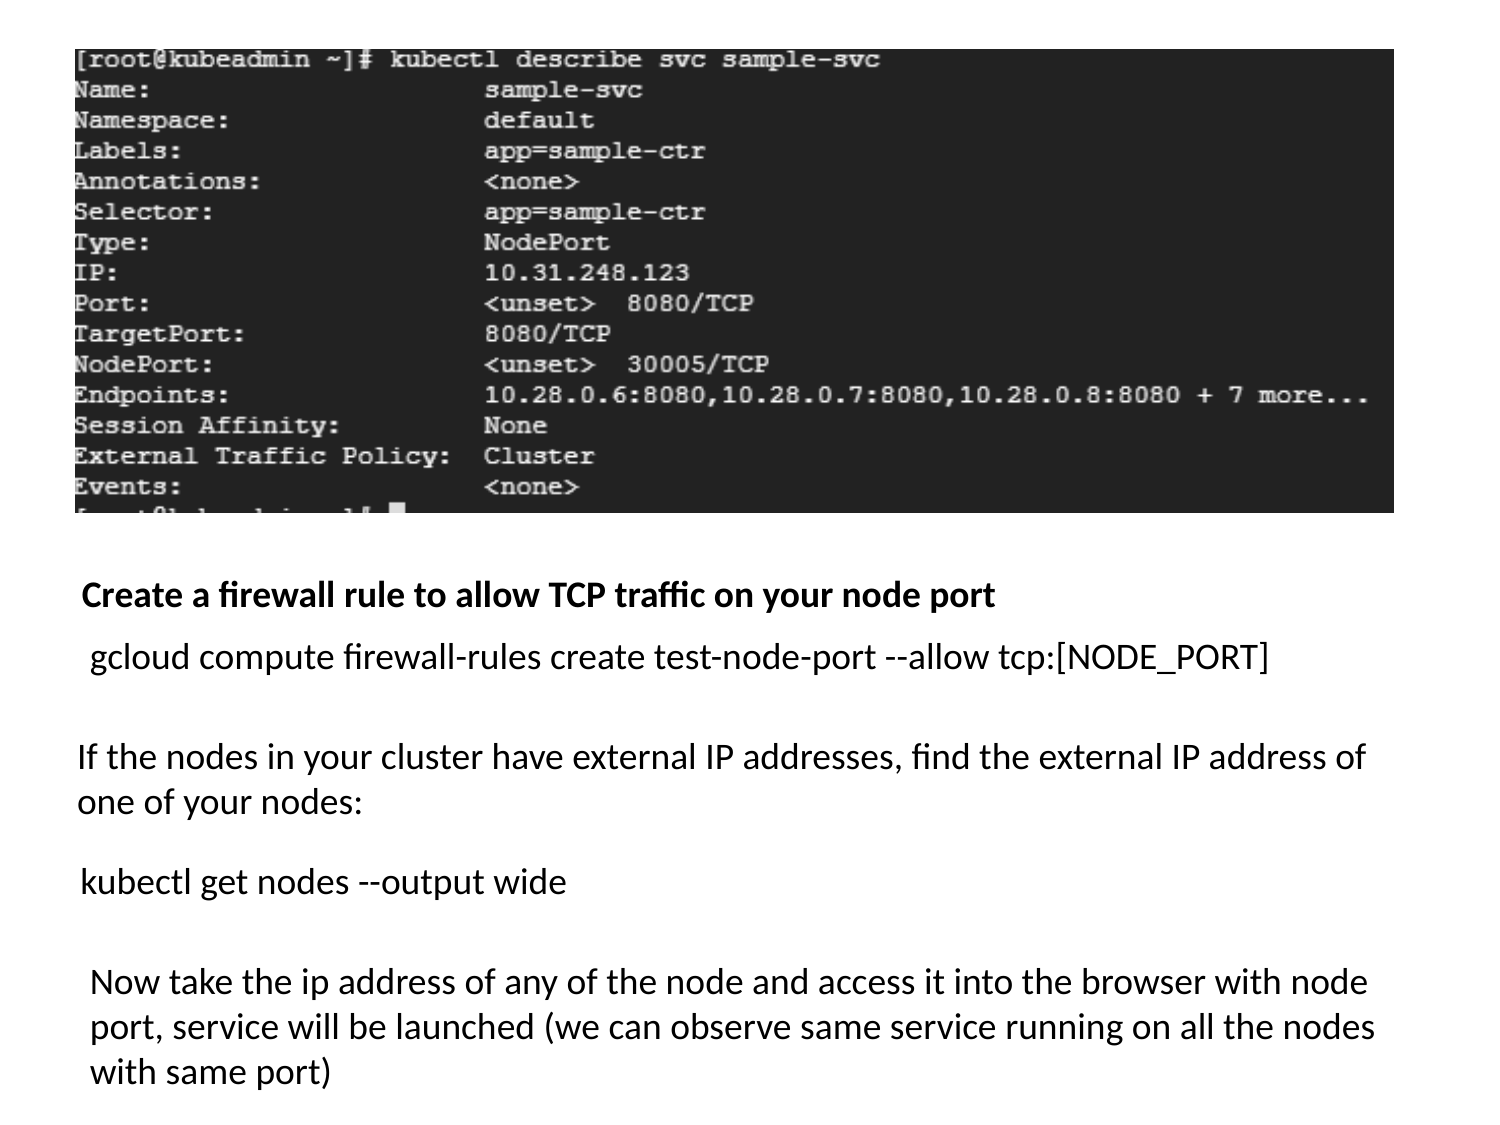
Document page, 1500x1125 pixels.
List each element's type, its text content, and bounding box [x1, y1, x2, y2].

text_box gcloud compute firewall-rules create test-node-port --allow tcp:[NODE_PORT] [75, 624, 1388, 685]
picture [74, 49, 1394, 513]
text_box kubectl get nodes --output wide [65, 849, 583, 910]
text_box If the nodes in your cluster have external IP addresses, find the external IP address of one of your nodes: [62, 724, 1425, 830]
text_box Now take the ip address of any of the node and access it into the browser with node port, service will be launched (we can observe same service running on all the nodes with same port) [74, 949, 1413, 1100]
text_box Create a firewall rule to allow TCP traffic on your node port [67, 562, 1013, 623]
